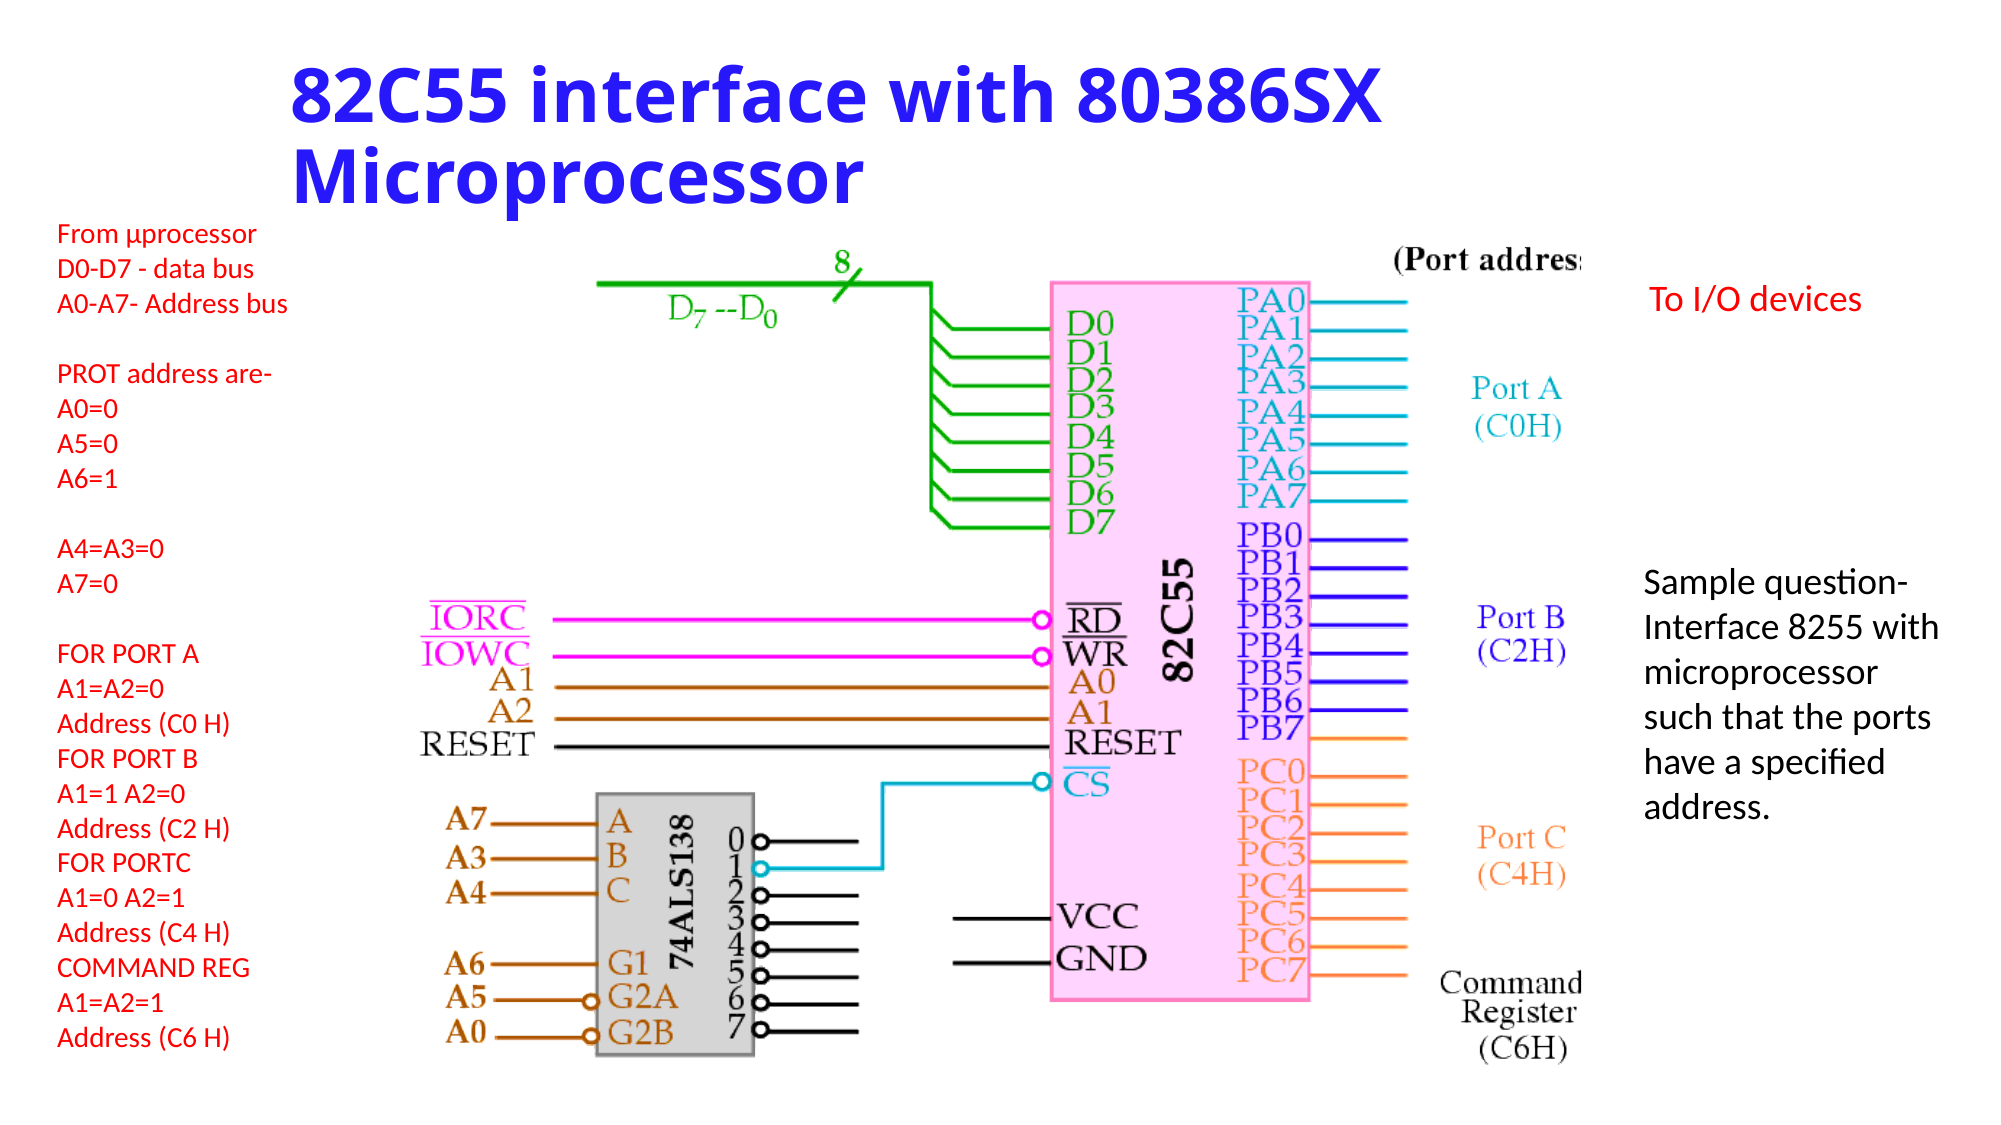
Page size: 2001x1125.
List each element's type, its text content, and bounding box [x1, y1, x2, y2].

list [399, 237, 1651, 1101]
text_box From μprocessor D0-D7 - data bus A0-A7- Address bus PROT address are- A0=0 A5=0 A6=1 A4=A3=0 A7=0 FOR PORT A A1=A2=0 Address (C0 H) FOR PORT B A1=1 A2=0 Address (C2 H) FOR PORTC A1=0 A2=1 Address (C4 H) COMMAND REG A1=A2=1 Address (C6 H) [42, 207, 441, 1125]
text_box To I/O devices [1651, 266, 1878, 326]
title 82C55 interface with 80386SX Microprocessor [275, 45, 1750, 233]
text_box Sample question- Interface 8255 with microprocessor such that the ports have a specified address. [1651, 549, 1957, 834]
